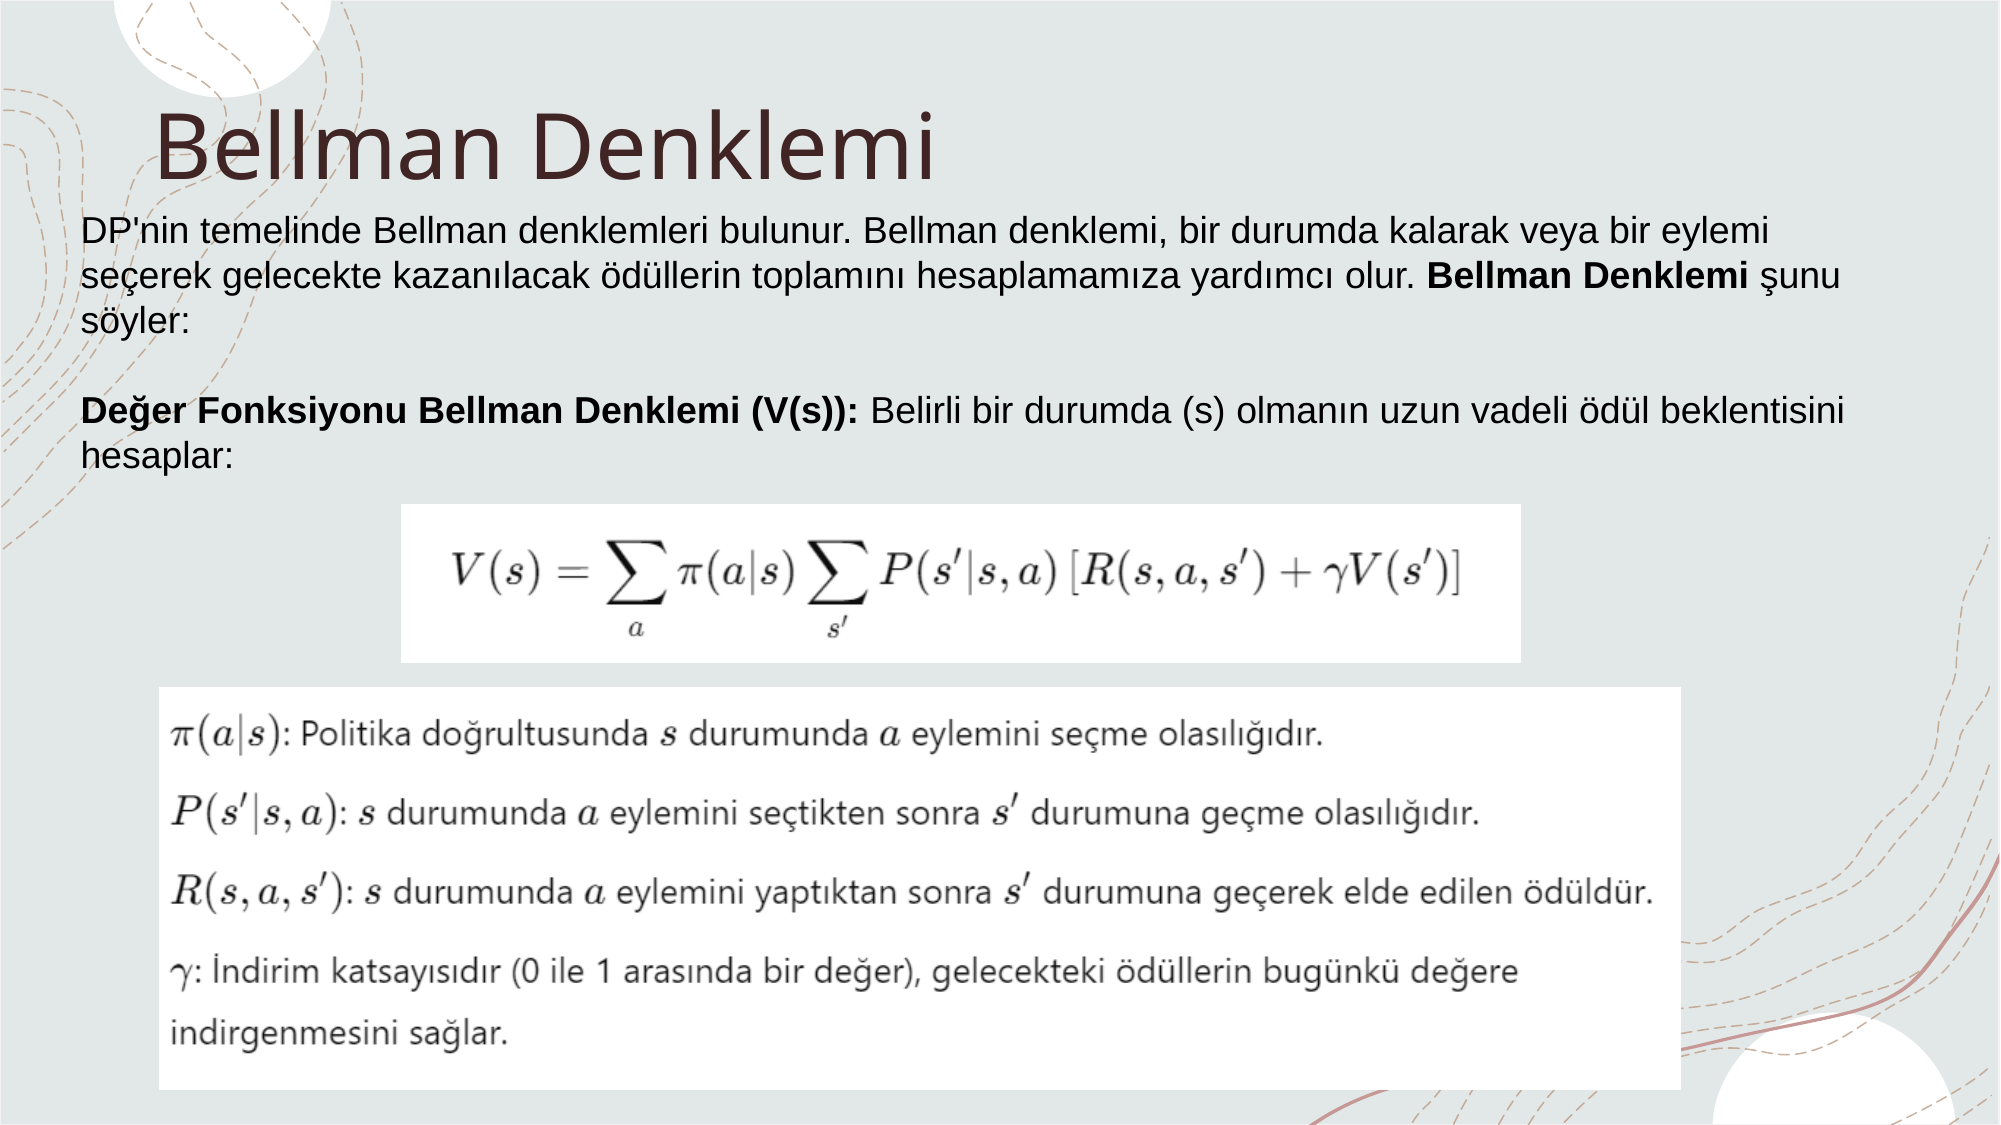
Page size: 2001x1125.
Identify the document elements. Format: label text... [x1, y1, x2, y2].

text_box DP'nin temelinde Bellman denklemleri bulunur. Bellman denklemi, bir durumda kalarak veya bir eylemi seçerek gelecekte kazanılacak ödüllerin toplamını hesaplamamıza yardımcı olur. Bellman Denklemi şunu söyler: Değer Fonksiyonu Bellman Denklemi (V(s)): Belirli bir durumda (s) olmanın uzun vadeli ödül beklentisini hesaplar: [65, 198, 1902, 934]
picture [401, 504, 1521, 663]
picture [159, 687, 1681, 1091]
text_box [864, 190, 1964, 1113]
title Bellman Denklemi [137, 59, 1863, 198]
